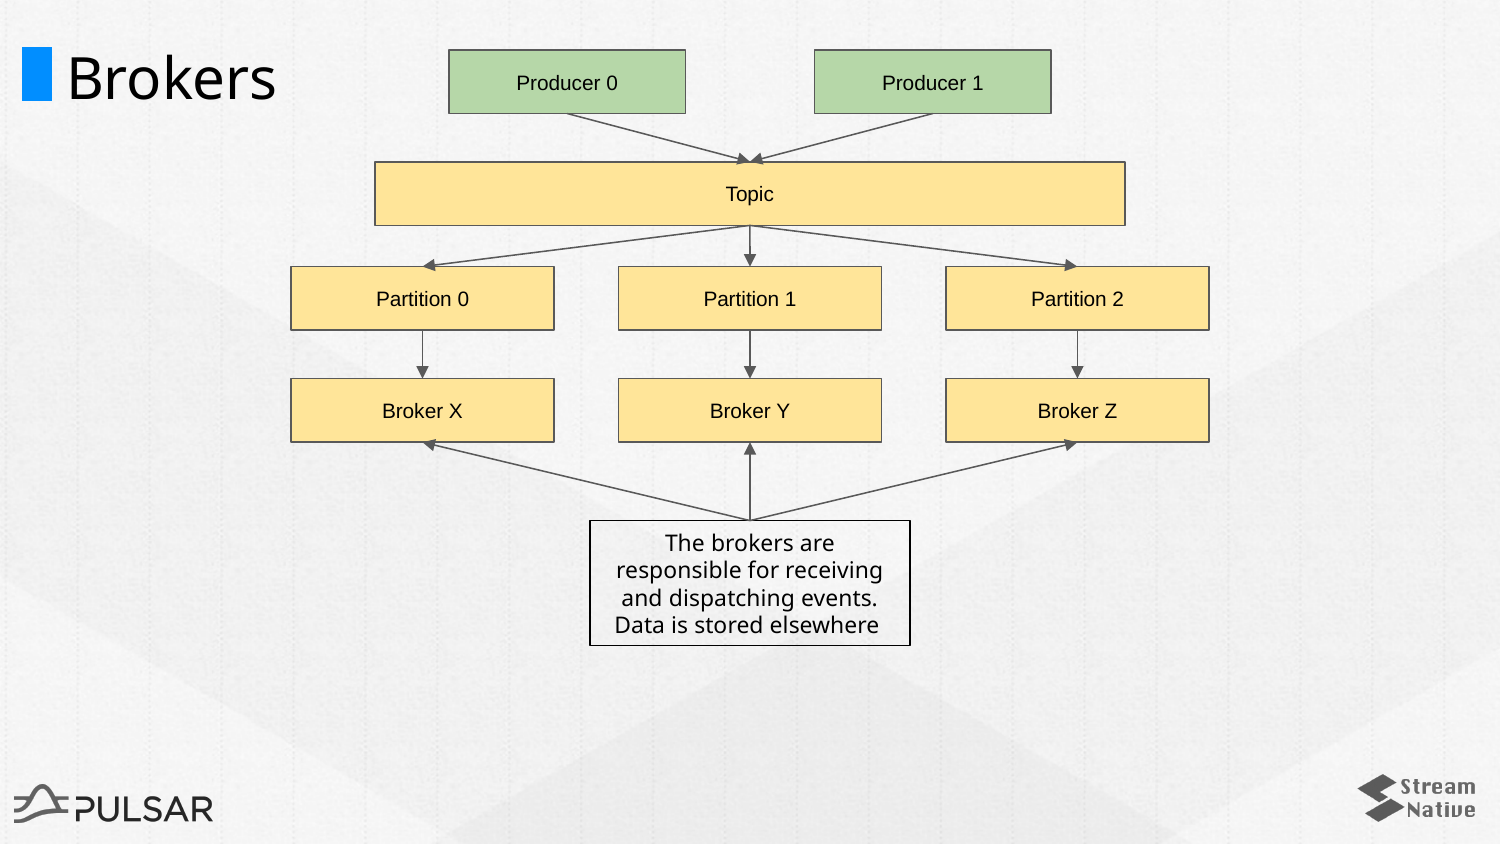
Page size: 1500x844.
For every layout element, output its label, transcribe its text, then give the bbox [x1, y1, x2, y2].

text_box Broker X [291, 378, 554, 443]
picture [14, 784, 213, 823]
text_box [749, 225, 1078, 267]
picture [22, 47, 51, 101]
text_box Topic [374, 161, 1125, 226]
text_box Partition 1 [618, 275, 882, 331]
title Brokers [51, 26, 1449, 121]
text_box Producer 1 [814, 49, 1052, 114]
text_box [749, 113, 934, 162]
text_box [422, 441, 748, 521]
text_box The brokers are responsible for receiving and dispatching events. Data is stored elsewhere [590, 530, 910, 646]
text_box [566, 113, 747, 162]
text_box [749, 441, 1078, 521]
text_box Broker Y [618, 378, 882, 440]
text_box Partition 0 [291, 266, 554, 331]
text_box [422, 225, 746, 267]
picture [1355, 771, 1485, 825]
text_box Broker Z [946, 378, 1209, 443]
text_box Producer 0 [448, 49, 686, 114]
text_box Partition 2 [946, 266, 1209, 331]
